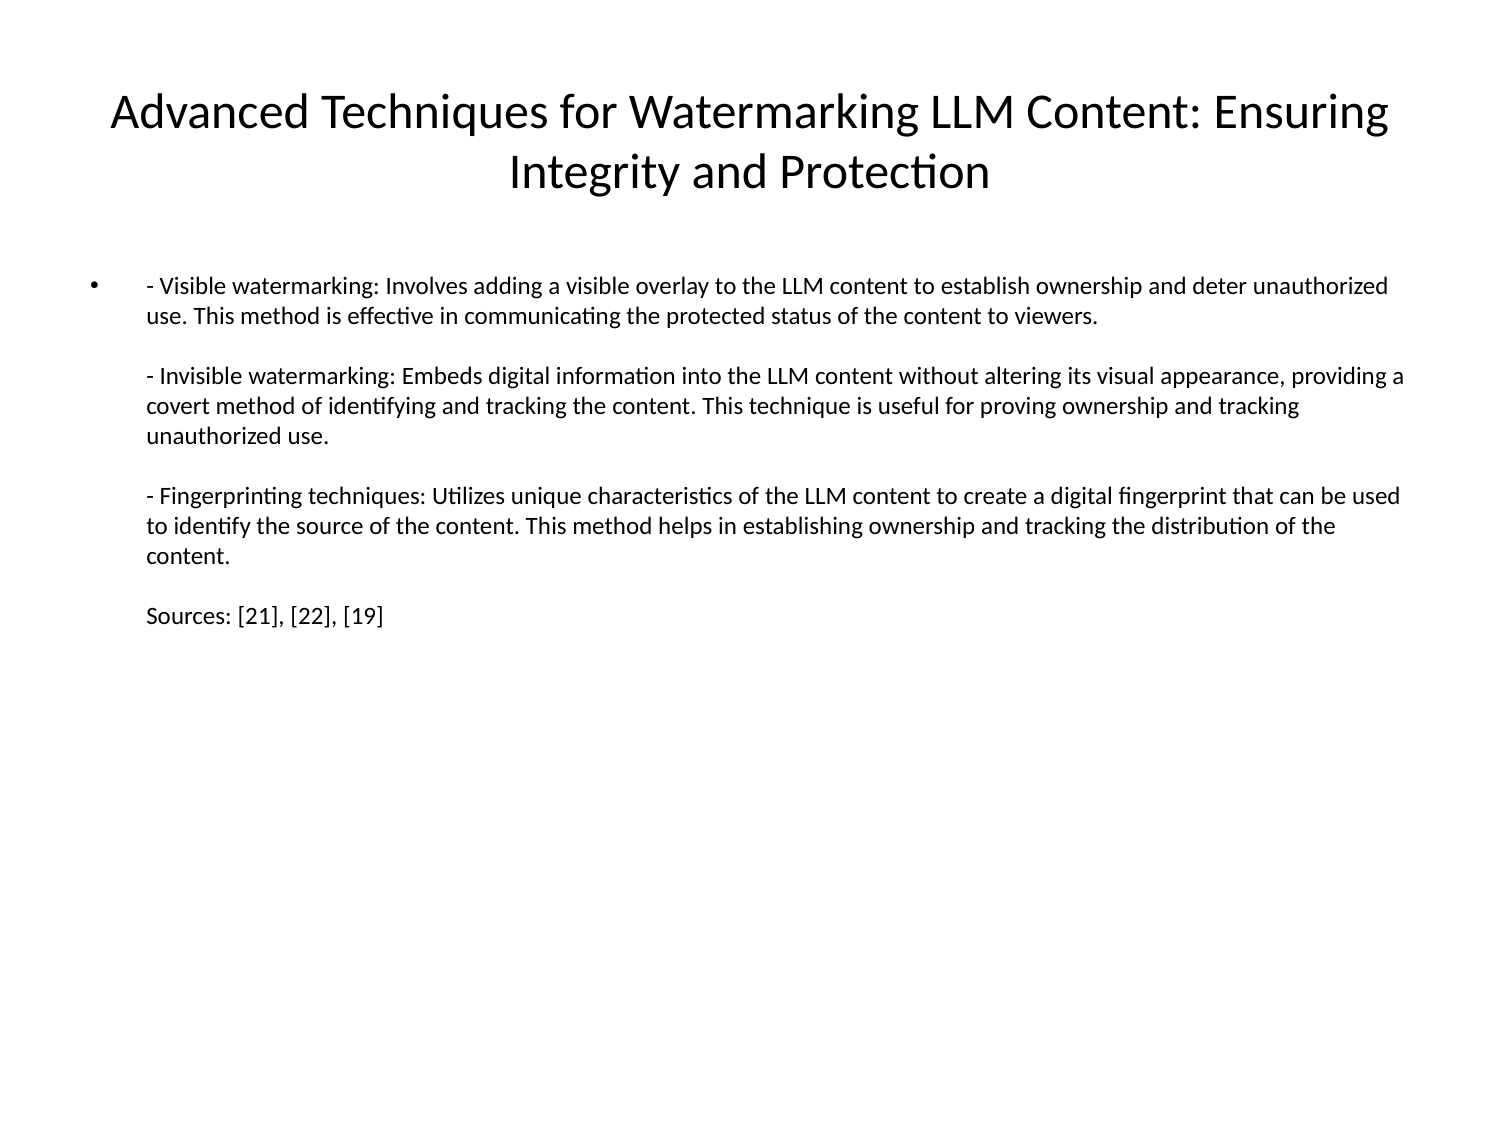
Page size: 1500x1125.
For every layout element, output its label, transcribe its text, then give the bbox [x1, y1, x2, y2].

title Advanced Techniques for Watermarking LLM Content: Ensuring Integrity and Protection [75, 45, 1425, 233]
list - Visible watermarking: Involves adding a visible overlay to the LLM content to establish ownership and deter unauthorized use. This method is effective in communicating the protected status of the content to viewers. - Invisible watermarking: Embeds digital information into the LLM content without altering its visual appearance, providing a covert method of identifying and tracking the content. This technique is useful for proving ownership and tracking unauthorized use. - Fingerprinting techniques: Utilizes unique characteristics of the LLM content to create a digital fingerprint that can be used to identify the source of the content. This method helps in establishing ownership and tracking the distribution of the content. Sources: [21], [22], [19] [75, 262, 1425, 1005]
